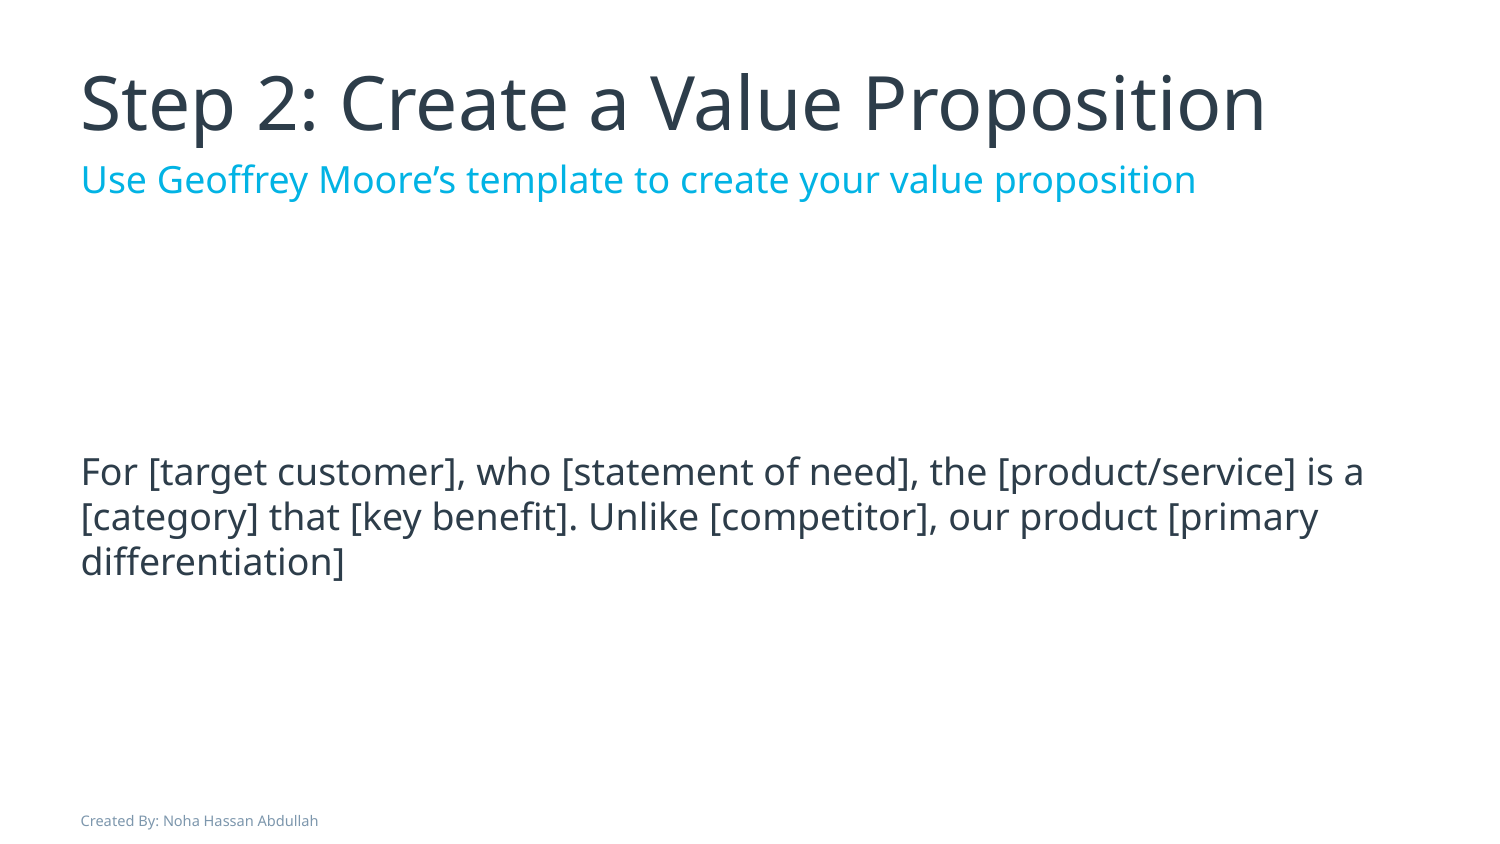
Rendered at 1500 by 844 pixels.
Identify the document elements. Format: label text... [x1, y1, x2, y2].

list Created By: Noha Hassan Abdullah [75, 806, 725, 826]
list Use Geoffrey Moore’s template to create your value proposition [75, 150, 1425, 201]
title Step 2: Create a Value Proposition [75, 50, 1425, 148]
list For [target customer], who [statement of need], the [product/service] is a [category] that [key benefit]. Unlike [competitor], our product [primary differentiation] [75, 281, 1425, 751]
